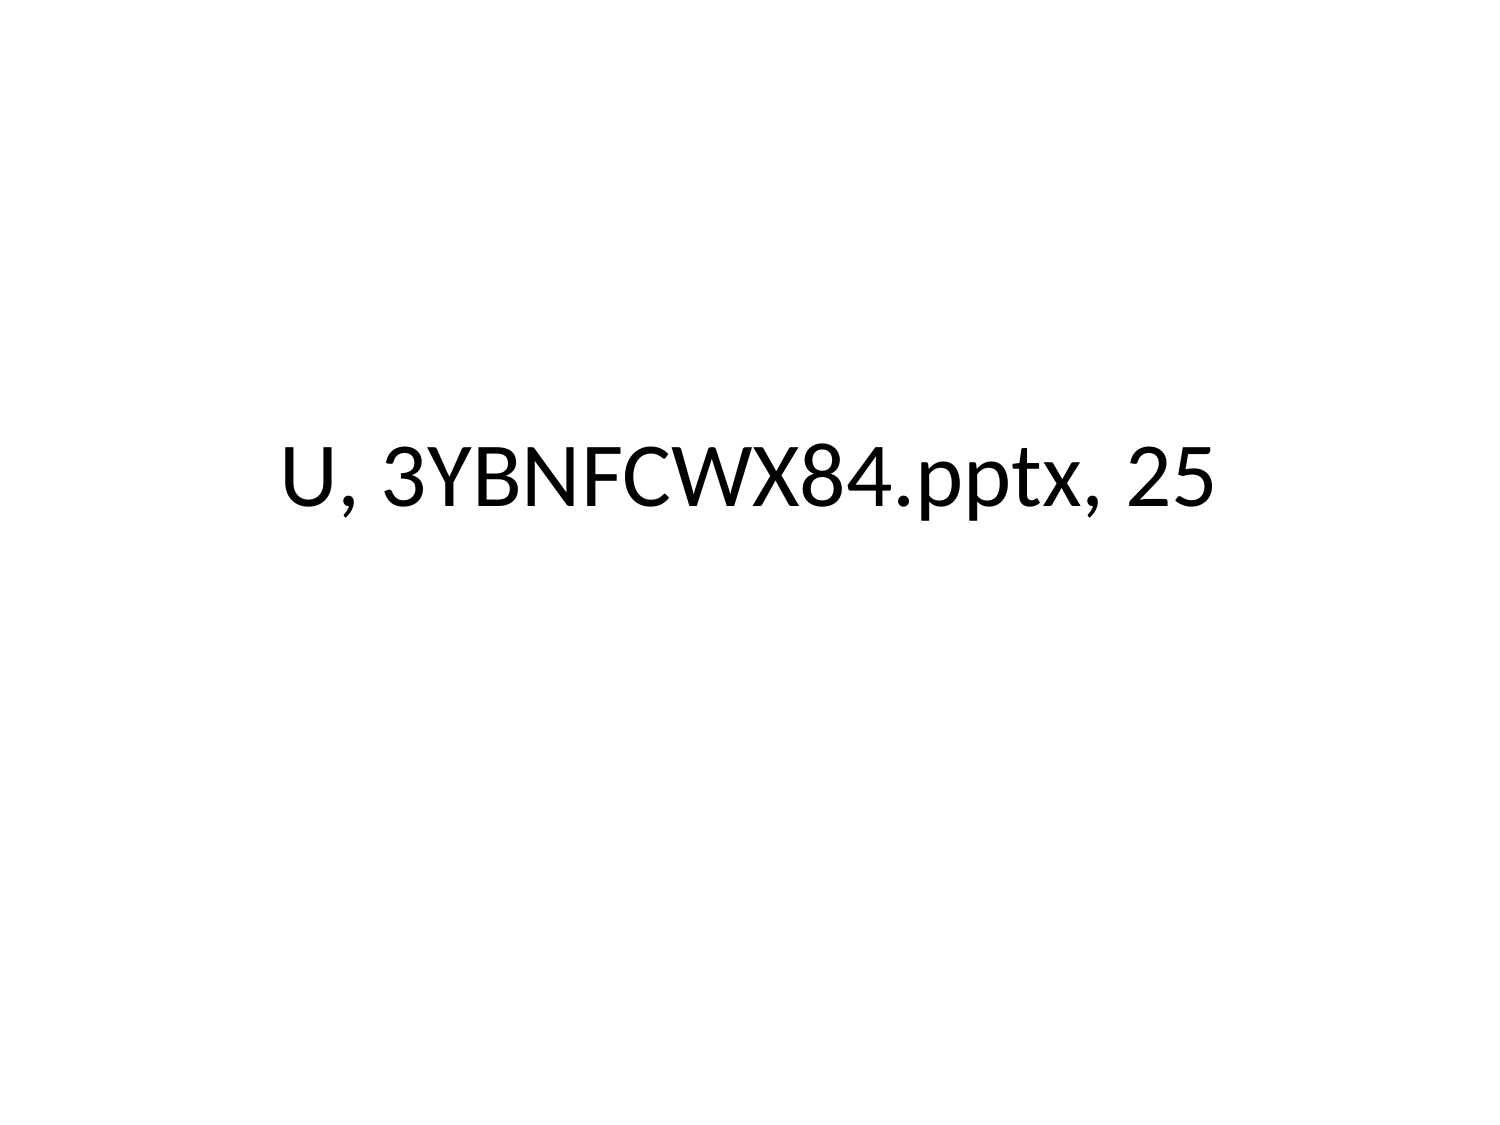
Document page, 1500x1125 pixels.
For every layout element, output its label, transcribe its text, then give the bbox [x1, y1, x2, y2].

title U, 3YBNFCWX84.pptx, 25 [112, 349, 1388, 591]
